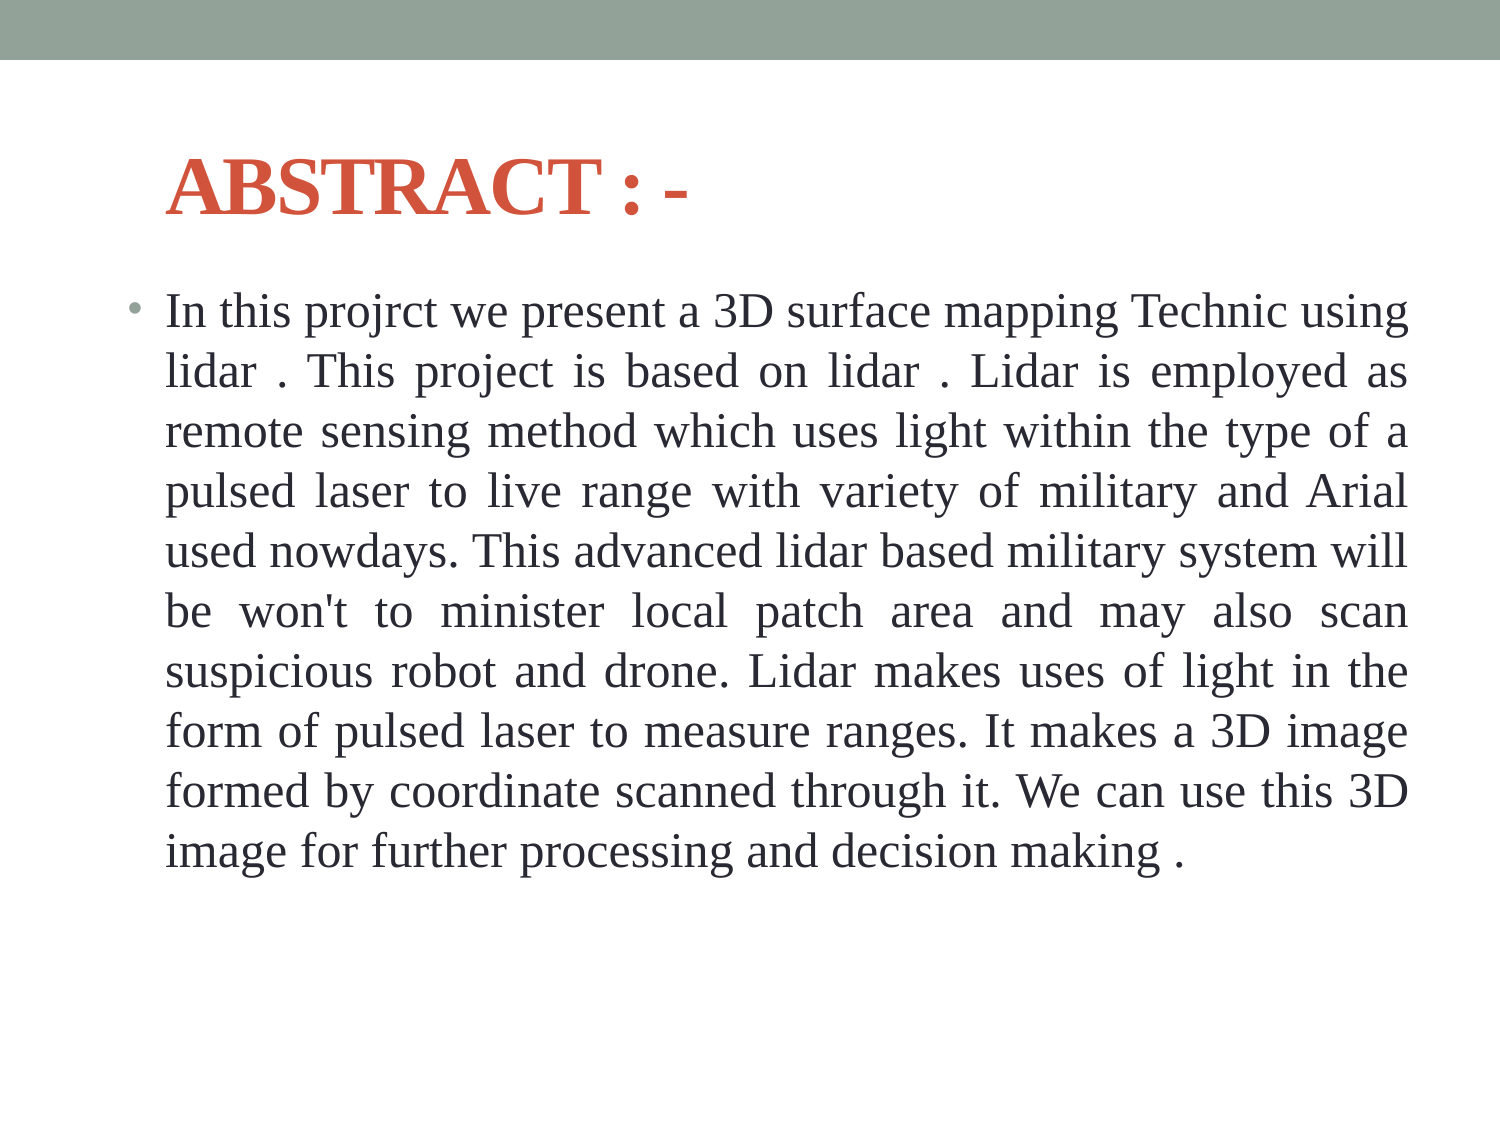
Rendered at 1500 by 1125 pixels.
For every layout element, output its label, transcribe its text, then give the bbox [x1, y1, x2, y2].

title ABSTRACT : - [150, 99, 1500, 263]
list In this projrct we present a 3D surface mapping Technic using lidar . This project is based on lidar . Lidar is employed as remote sensing method which uses light within the type of a pulsed laser to live range with variety of military and Arial used nowdays. This advanced lidar based military system will be won't to minister local patch area and may also scan suspicious robot and drone. Lidar makes uses of light in the form of pulsed laser to measure ranges. It makes a 3D image formed by coordinate scanned through it. We can use this 3D image for further processing and decision making . [75, 262, 1425, 1063]
